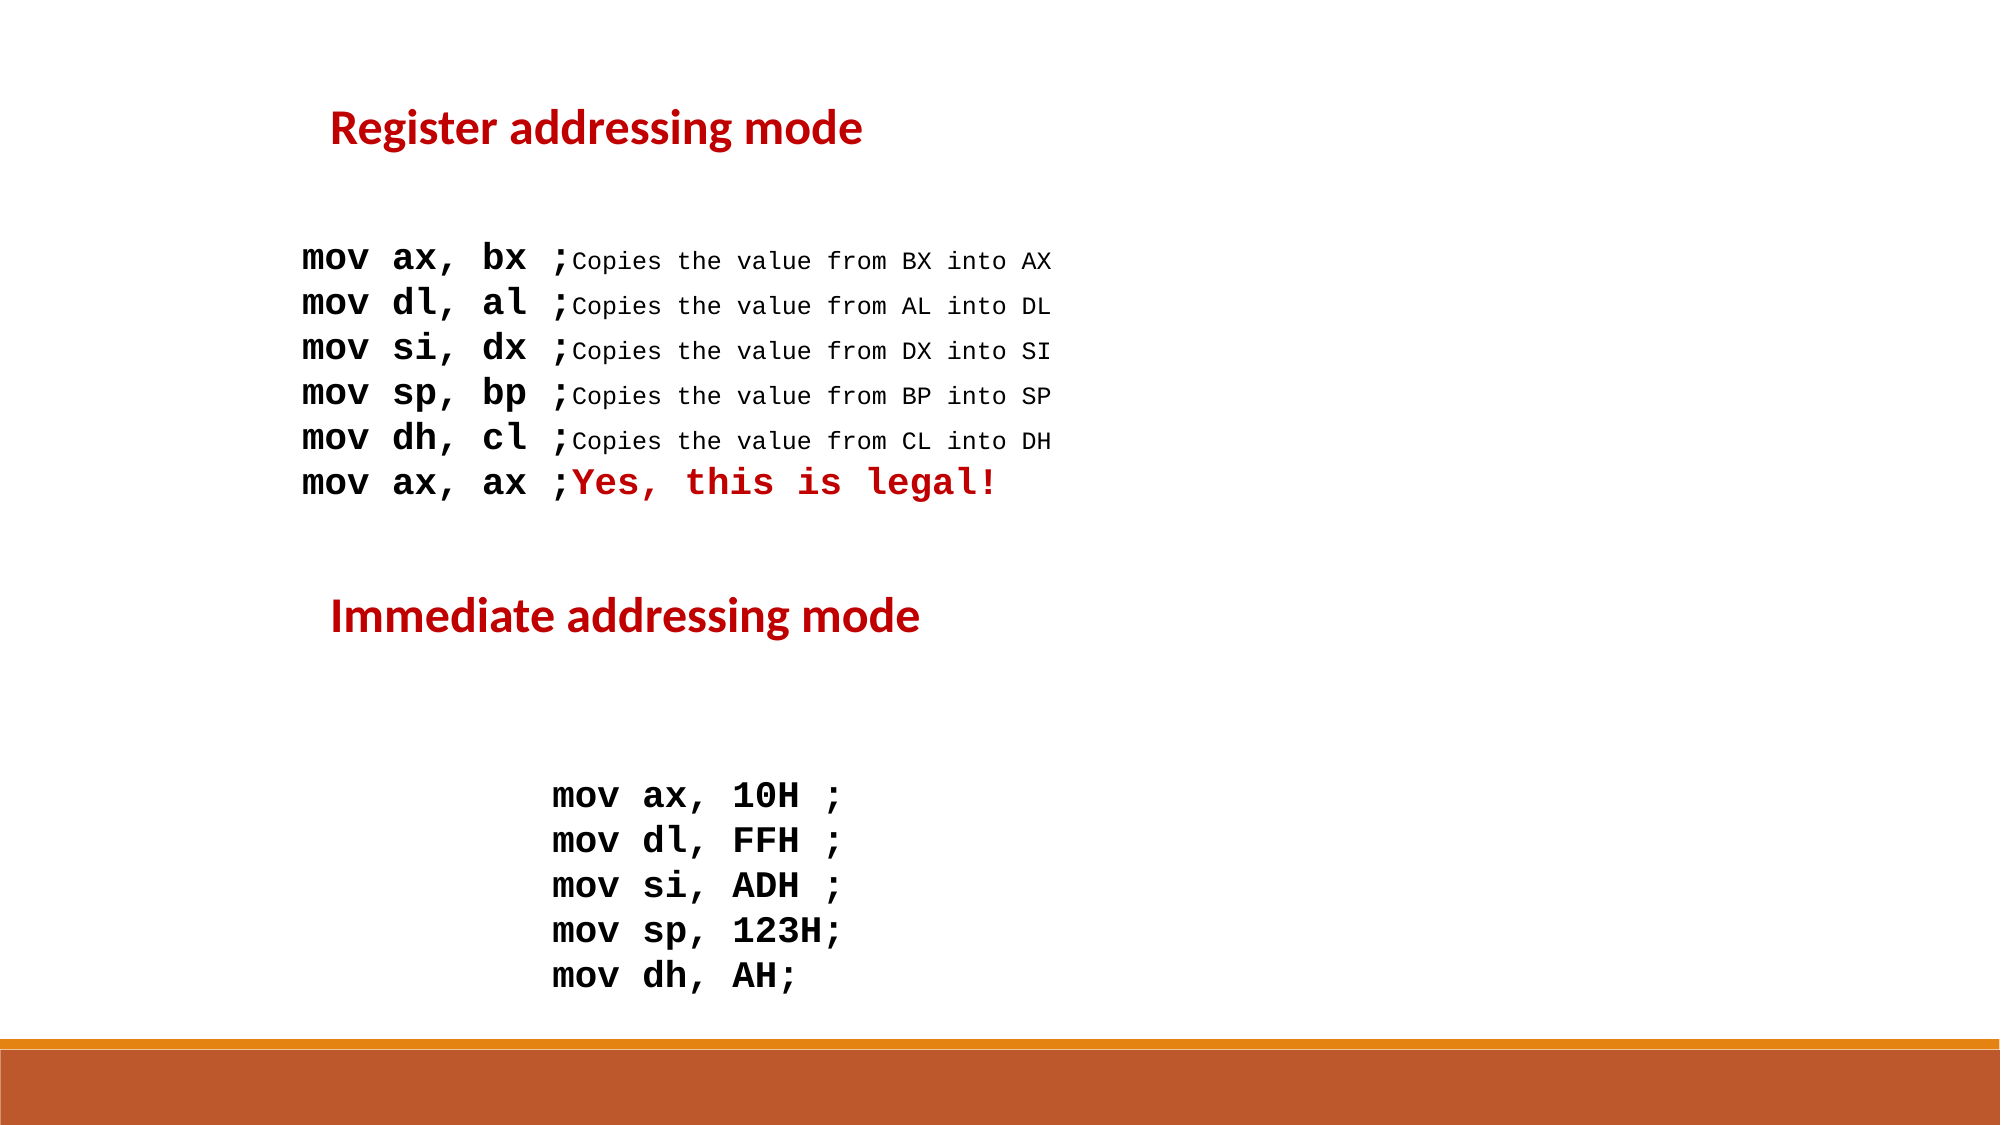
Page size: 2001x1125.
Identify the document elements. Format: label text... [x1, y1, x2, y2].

text_box mov ax, 10H ; mov dl, FFH ; mov si, ADH ; mov sp, 123H; mov dh, AH; [537, 762, 1050, 1048]
text_box Immediate addressing mode [315, 574, 937, 650]
text_box Register addressing mode [315, 87, 879, 163]
text_box mov ax, bx ;Copies the value from BX into AX mov dl, al ;Copies the value from AL into DL mov si, dx ;Copies the value from DX into SI mov sp, bp ;Copies the value from BP into SP mov dh, cl ;Copies the value from CL into DH mov ax, ax ;Yes, this is legal! [287, 224, 1113, 510]
